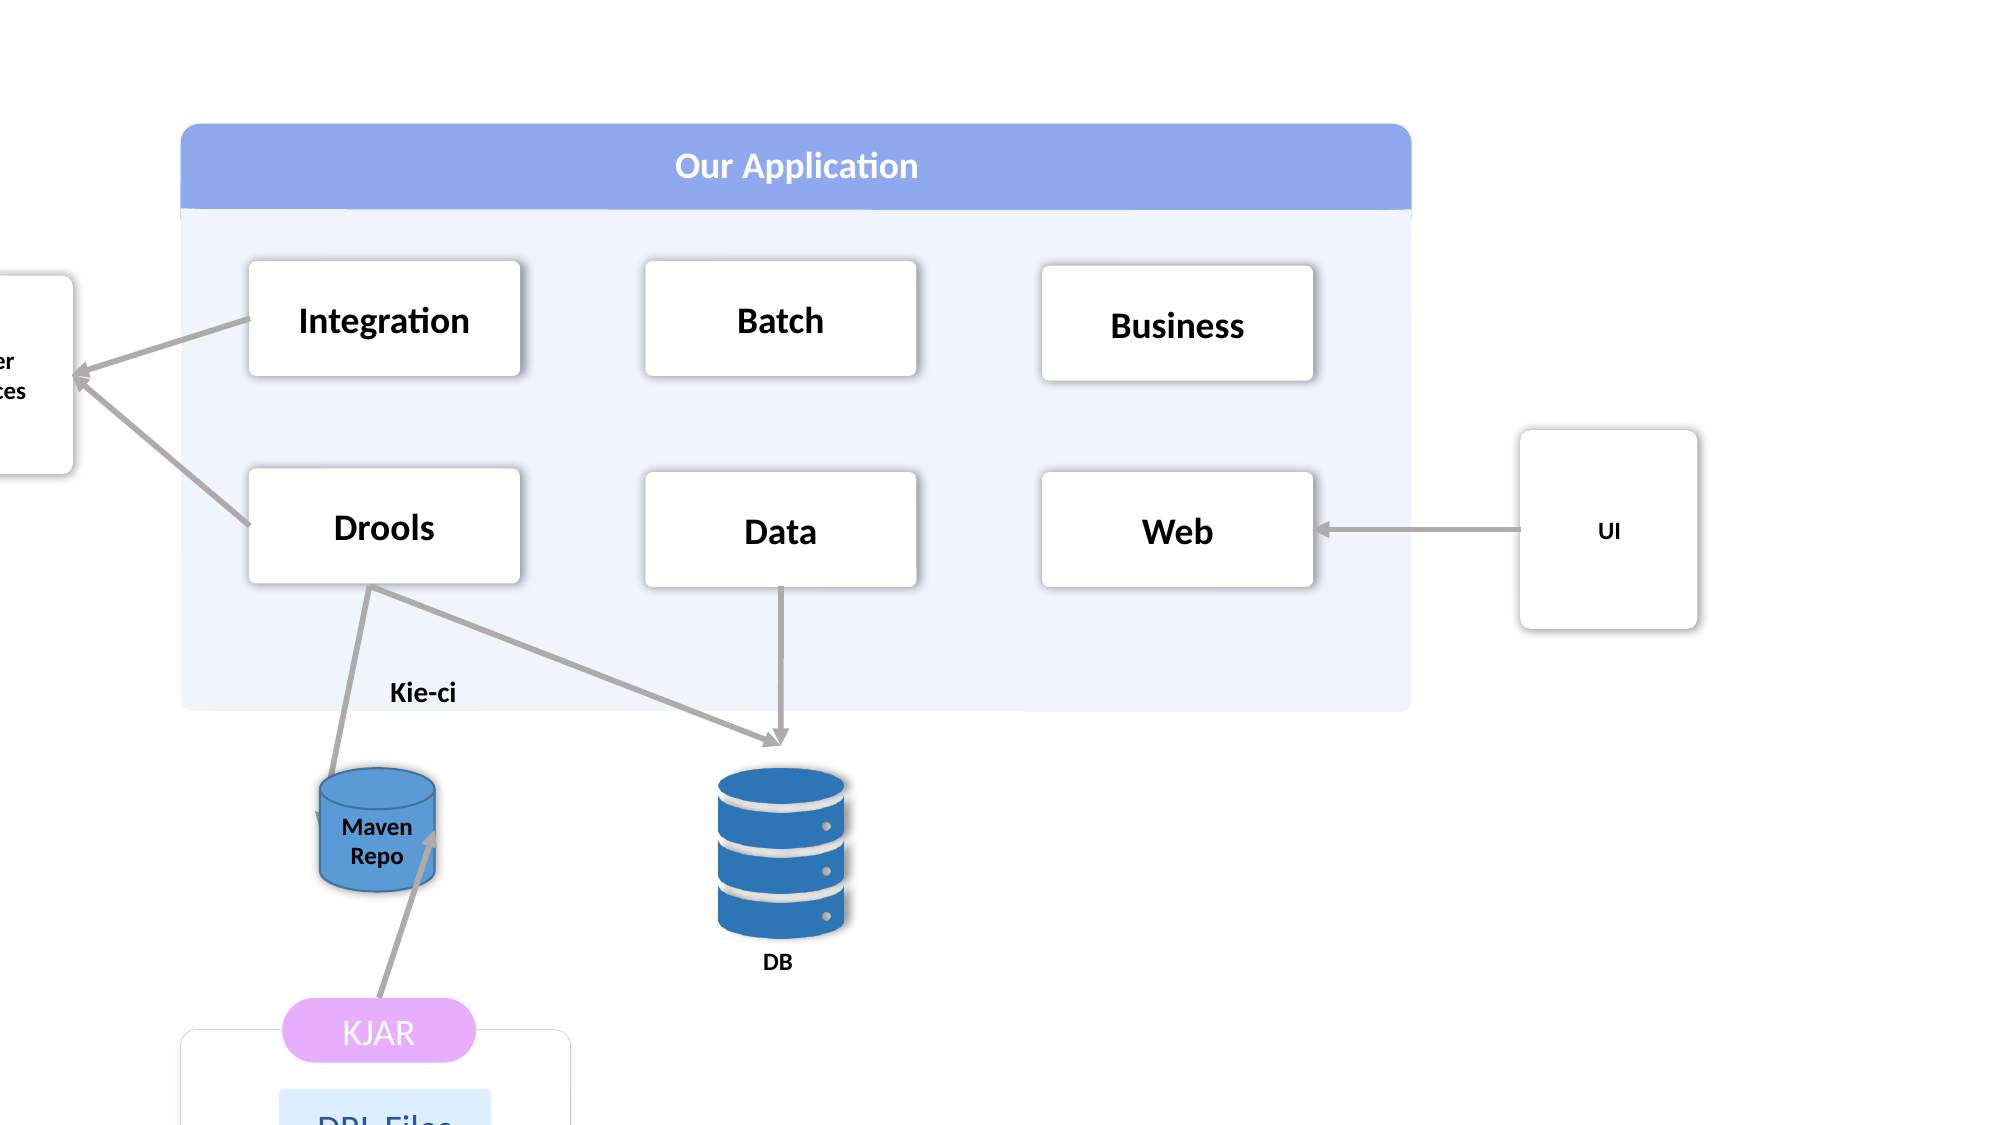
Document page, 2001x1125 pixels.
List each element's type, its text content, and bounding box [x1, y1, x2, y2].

text_box Batch [645, 260, 917, 376]
text_box Drools [248, 468, 520, 584]
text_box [180, 997, 571, 1125]
text_box Our Application [660, 133, 956, 194]
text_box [1521, 431, 1697, 628]
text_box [369, 746, 378, 769]
text_box [179, 122, 1413, 209]
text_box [71, 374, 250, 526]
text_box DB [748, 961, 814, 983]
text_box Web [1042, 472, 1314, 588]
picture [673, 745, 889, 961]
text_box Business [1042, 265, 1314, 381]
text_box Maven Repo [318, 767, 436, 893]
text_box Data [645, 472, 917, 588]
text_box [0, 276, 72, 474]
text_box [369, 585, 781, 746]
text_box [179, 207, 1413, 713]
text_box Integration [249, 260, 521, 376]
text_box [71, 318, 251, 375]
